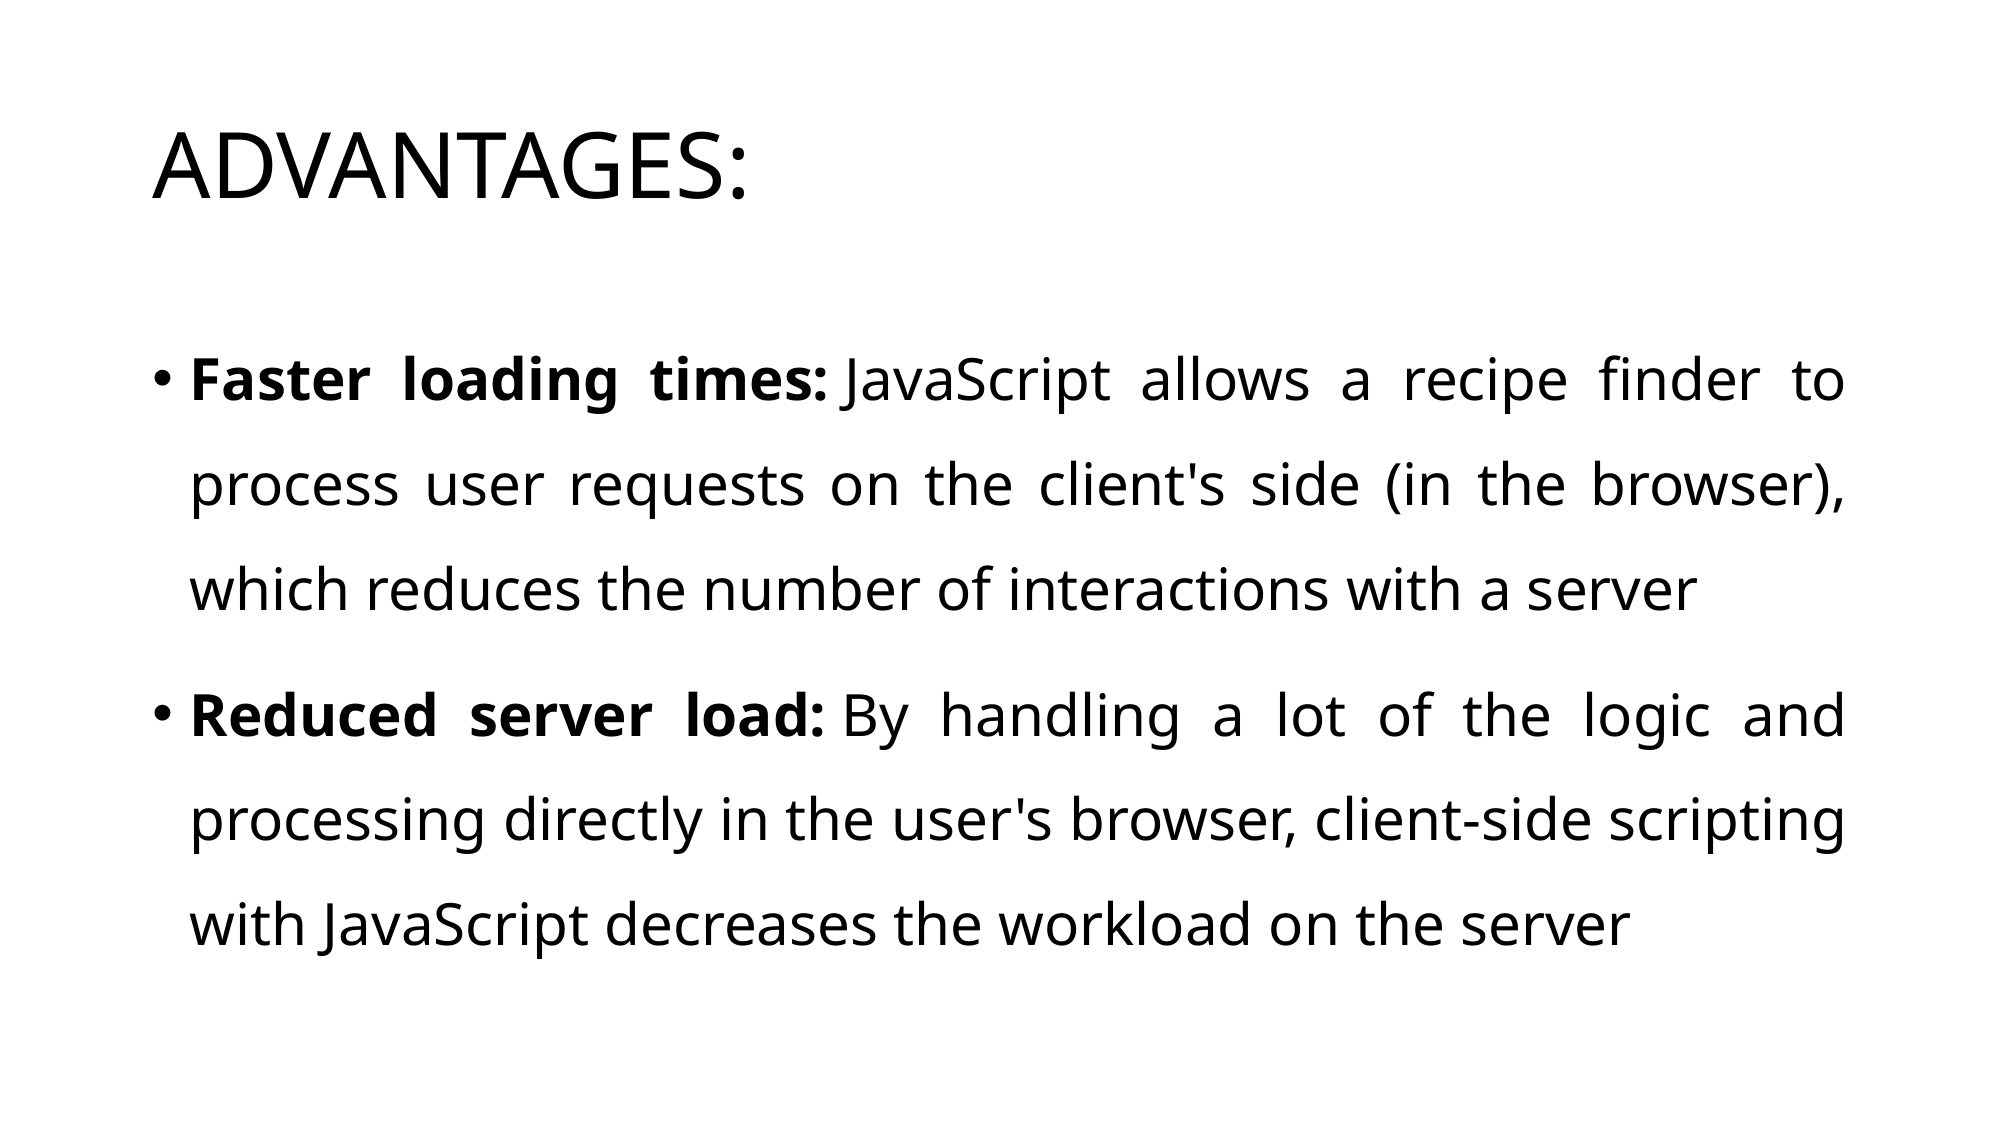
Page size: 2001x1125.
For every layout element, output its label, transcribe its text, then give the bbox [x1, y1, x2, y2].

title ADVANTAGES: [137, 59, 1863, 278]
list Faster loading times: JavaScript allows a recipe finder to process user requests on the client's side (in the browser), which reduces the number of interactions with a server Reduced server load: By handling a lot of the logic and processing directly in the user's browser, client-side scripting with JavaScript decreases the workload on the server [137, 299, 1863, 1014]
